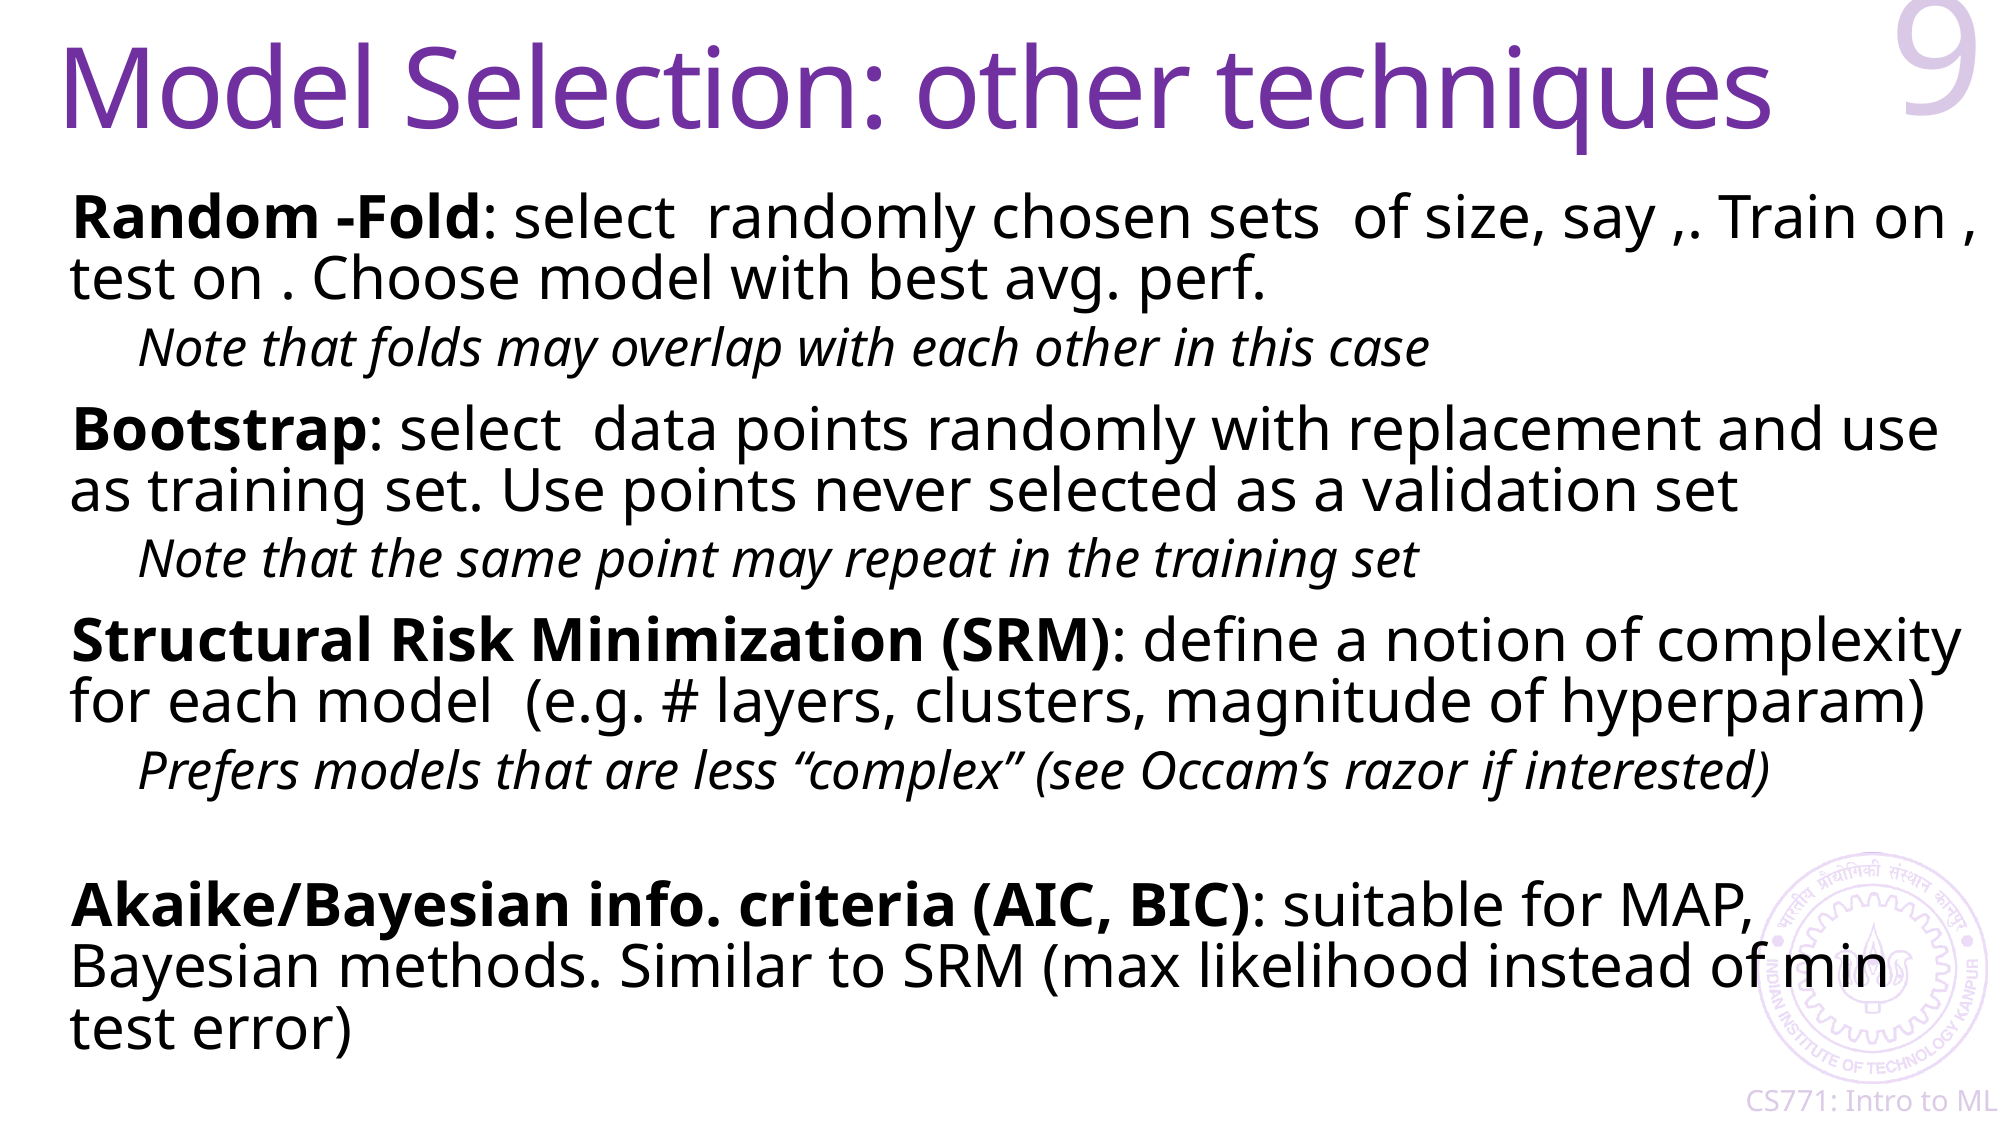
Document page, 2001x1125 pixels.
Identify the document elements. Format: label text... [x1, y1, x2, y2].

title Model Selection: other techniques [41, 5, 1945, 183]
slide_number 9 [1520, 6, 2000, 183]
